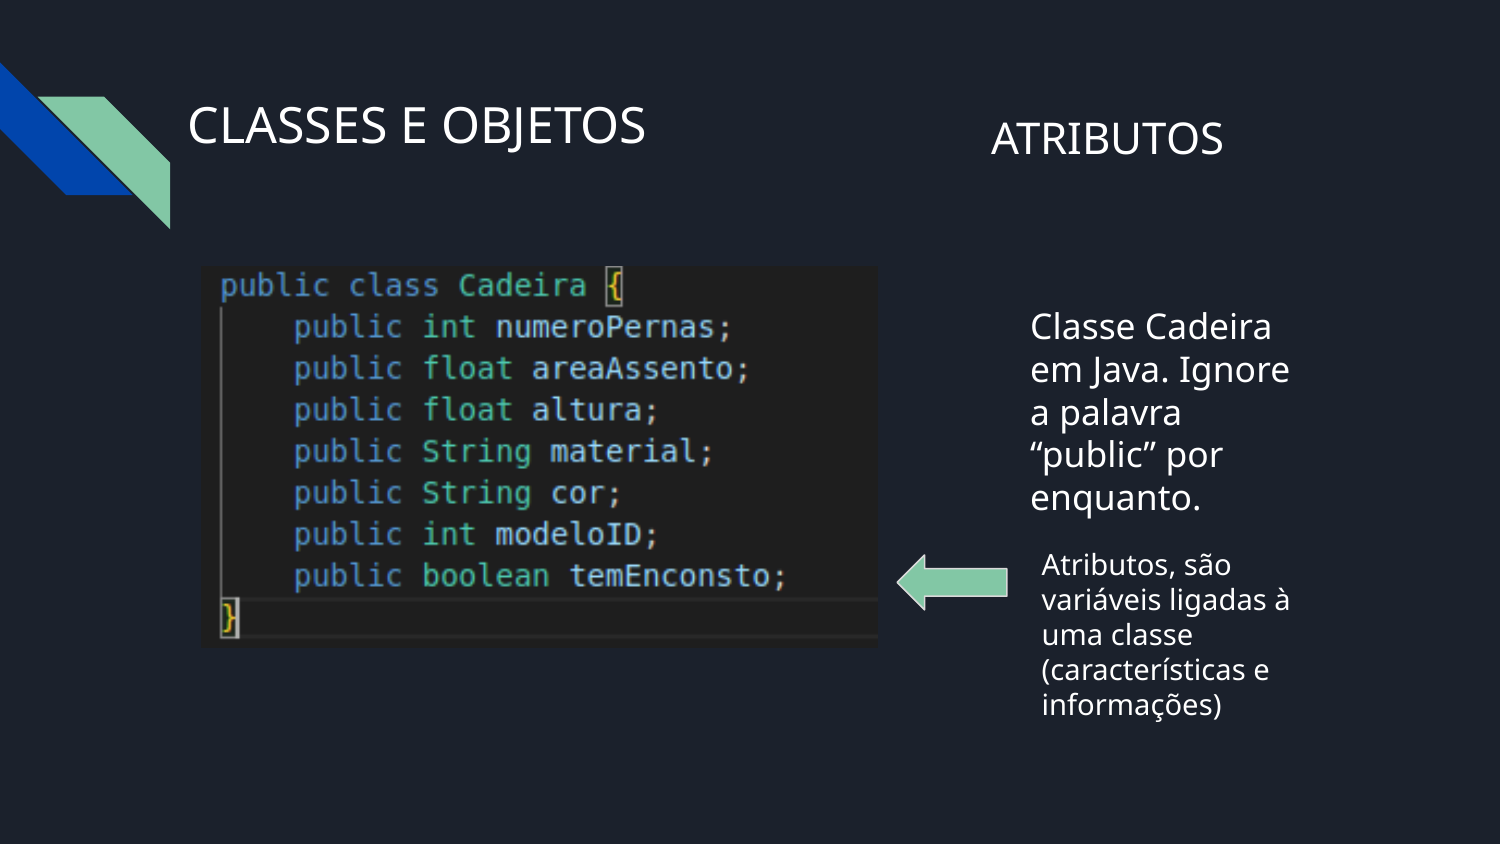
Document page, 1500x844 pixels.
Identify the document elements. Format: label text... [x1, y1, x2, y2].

text_box ATRIBUTOS [976, 96, 1377, 179]
title CLASSES E OBJETOS [172, 74, 1328, 225]
text_box Classe Cadeira em Java. Ignore a palavra “public” por enquanto. [1015, 289, 1318, 533]
text_box [897, 555, 1007, 610]
text_box Atributos, são variáveis ligadas à uma classe (características e informações) [1026, 531, 1368, 737]
picture [201, 266, 878, 648]
